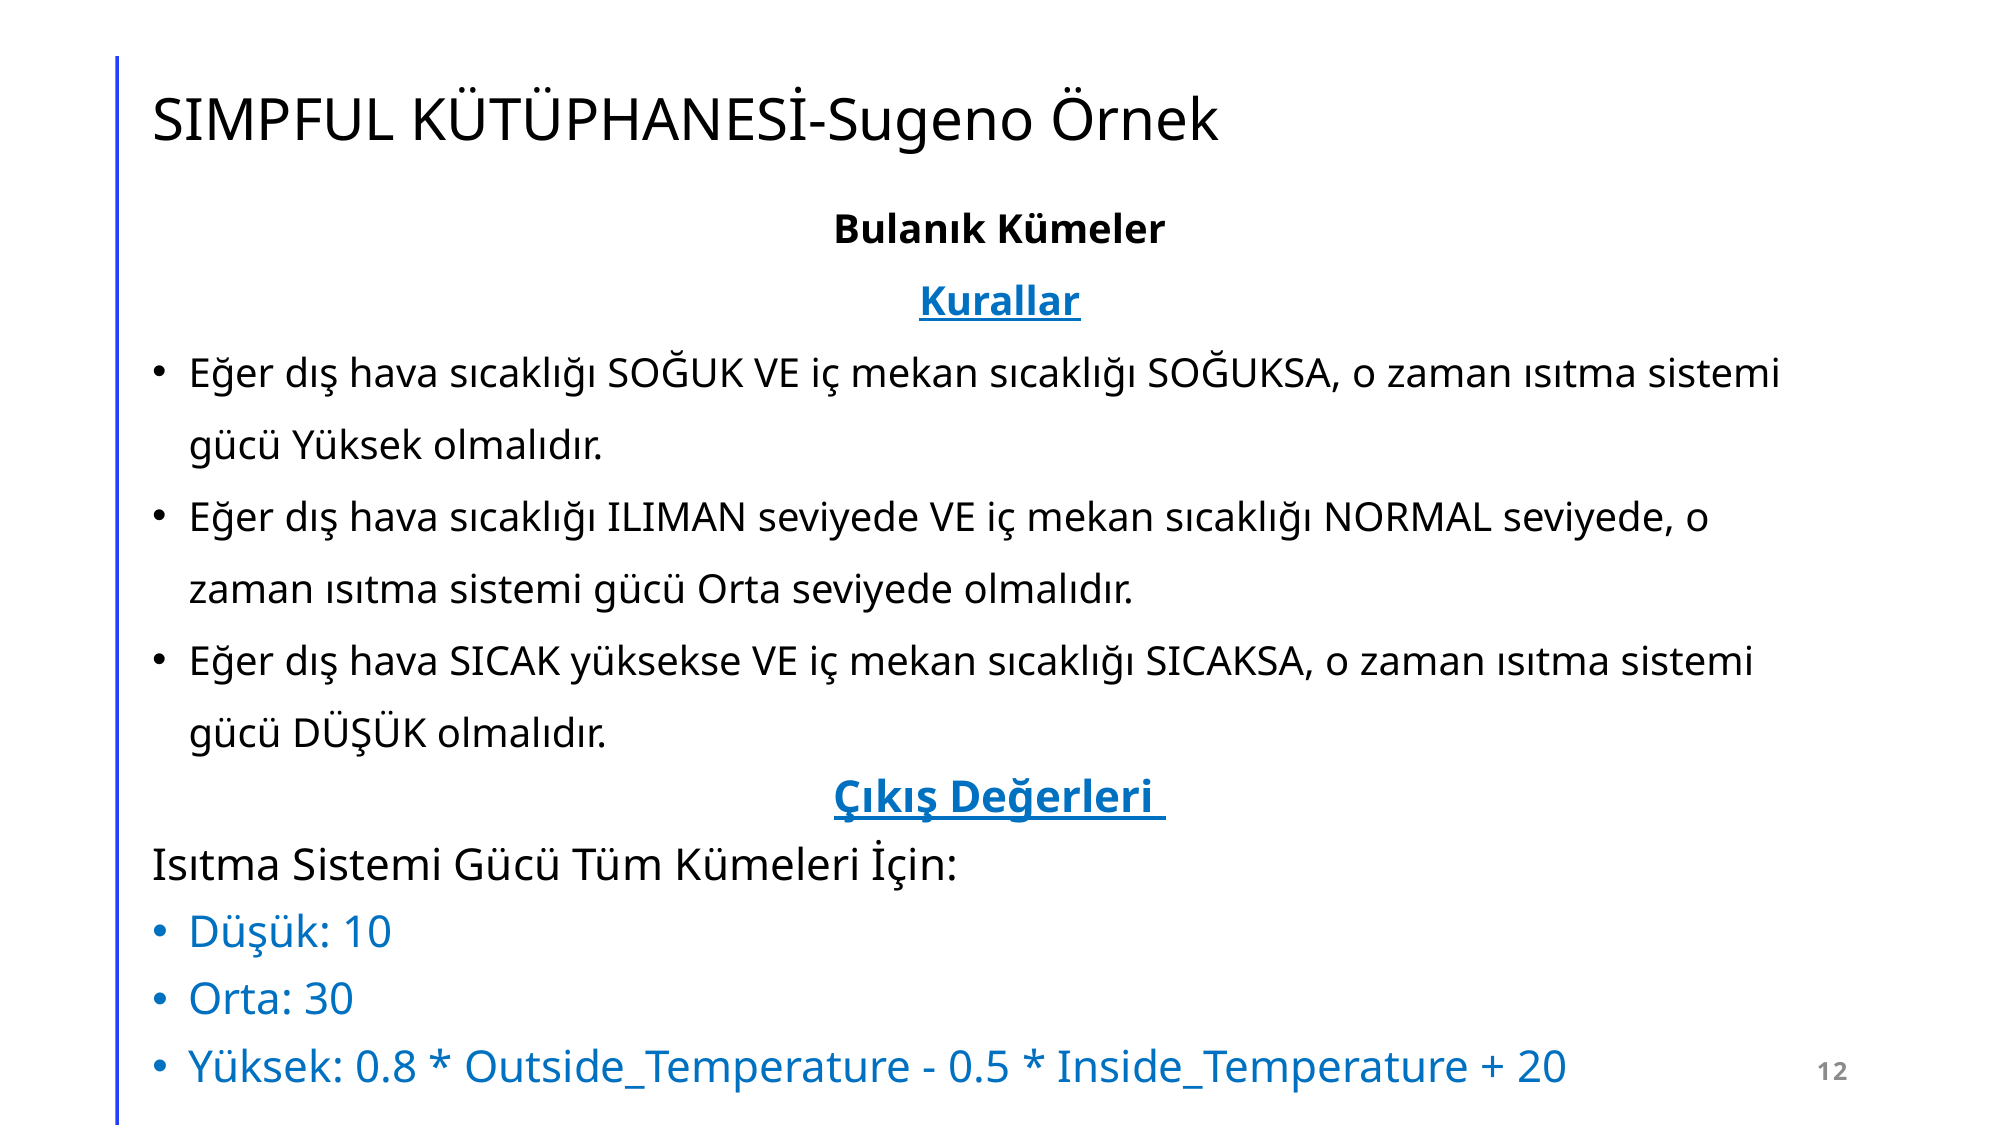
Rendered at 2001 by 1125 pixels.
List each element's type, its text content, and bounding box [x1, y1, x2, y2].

list Bulanık Kümeler Kurallar Eğer dış hava sıcaklığı SOĞUK VE iç mekan sıcaklığı SOĞUKSA, o zaman ısıtma sistemi gücü Yüksek olmalıdır. Eğer dış hava sıcaklığı ILIMAN seviyede VE iç mekan sıcaklığı NORMAL seviyede, o zaman ısıtma sistemi gücü Orta seviyede olmalıdır. Eğer dış hava SICAK yüksekse VE iç mekan sıcaklığı SICAKSA, o zaman ısıtma sistemi gücü DÜŞÜK olmalıdır. Çıkış Değerleri Isıtma Sistemi Gücü Tüm Kümeleri İçin: Düşük: 10 Orta: 30 Yüksek: 0.8 * Outside_Temperature - 0.5 * Inside_Temperature + 20 [137, 172, 1863, 1103]
slide_number 12 [1412, 1042, 1863, 1103]
title SIMPFUL KÜTÜPHANESİ-Sugeno Örnek [137, 71, 1923, 172]
